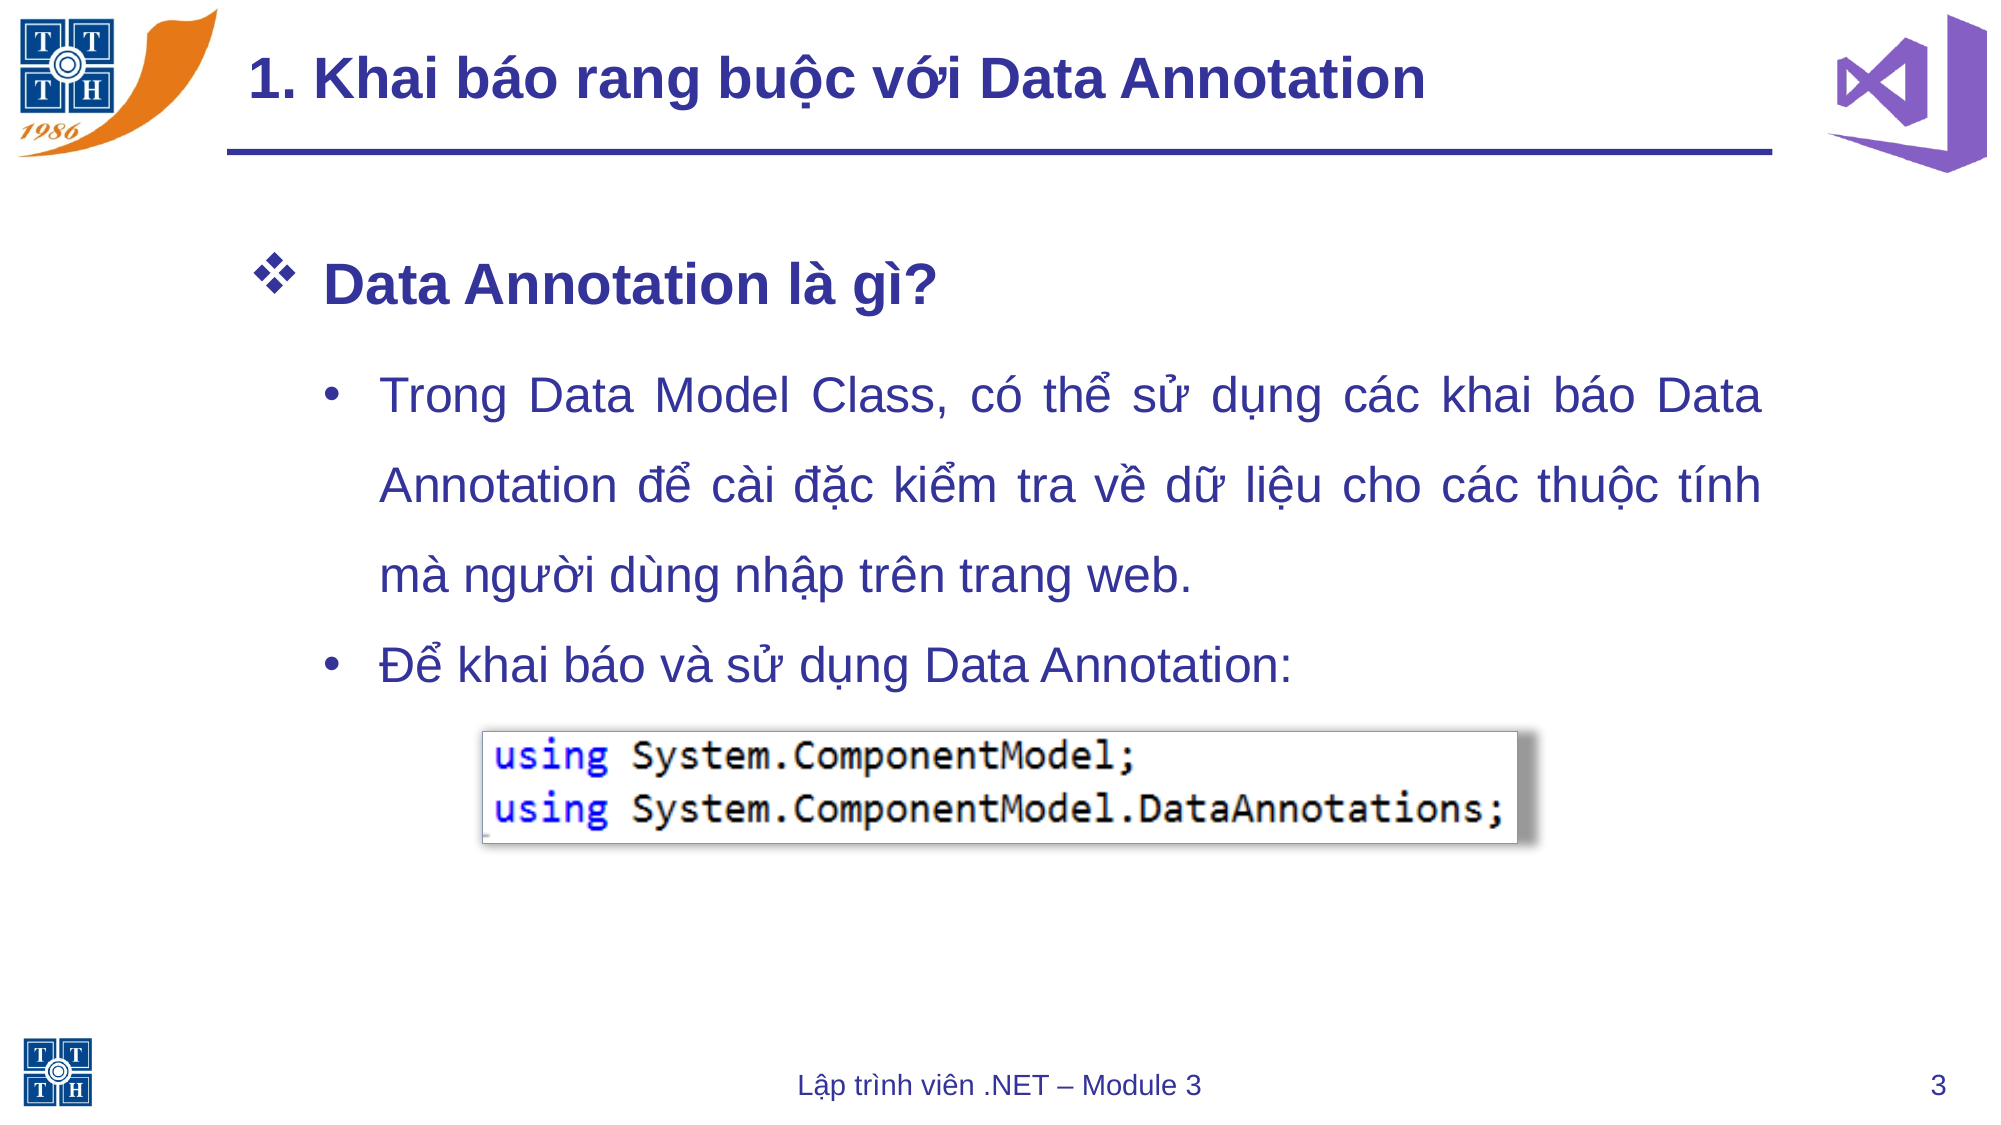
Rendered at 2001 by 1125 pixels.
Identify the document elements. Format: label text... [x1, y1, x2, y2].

text_box Data Annotation là gì? Trong Data Model Class, có thể sử dụng các khai báo Data Annotation để cài đặc kiểm tra về dữ liệu cho các thuộc tính mà người dùng nhập trên trang web. Để khai báo và sử dụng Data Annotation: [233, 203, 1778, 701]
picture [1827, 14, 1987, 173]
picture [482, 731, 1518, 844]
title 1. Khai báo rang buộc với Data Annotation [233, 40, 1796, 126]
picture [23, 1037, 93, 1107]
picture [16, 7, 219, 158]
